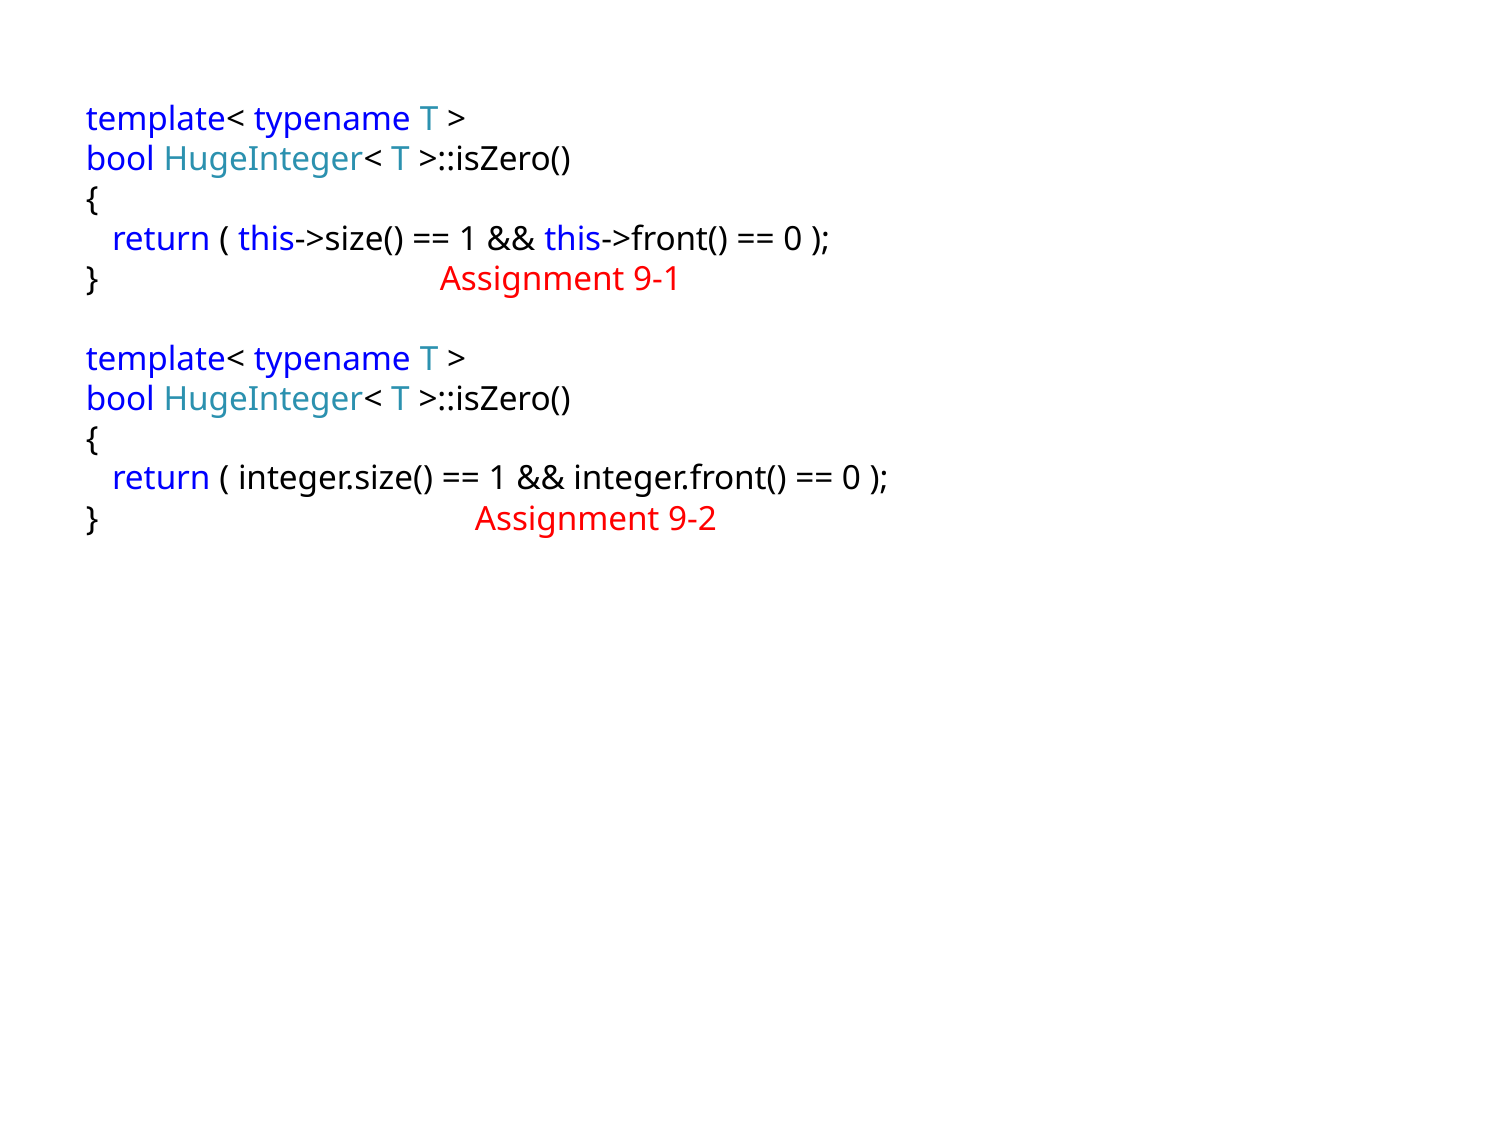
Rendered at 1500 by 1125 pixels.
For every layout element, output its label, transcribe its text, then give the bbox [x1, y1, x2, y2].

list template< typename T > bool HugeInteger< T >::isZero() { return ( this->size() == 1 && this->front() == 0 ); } Assignment 9-1 template< typename T > bool HugeInteger< T >::isZero() { return ( integer.size() == 1 && integer.front() == 0 ); } Assignment 9-2 [70, 90, 1430, 1035]
